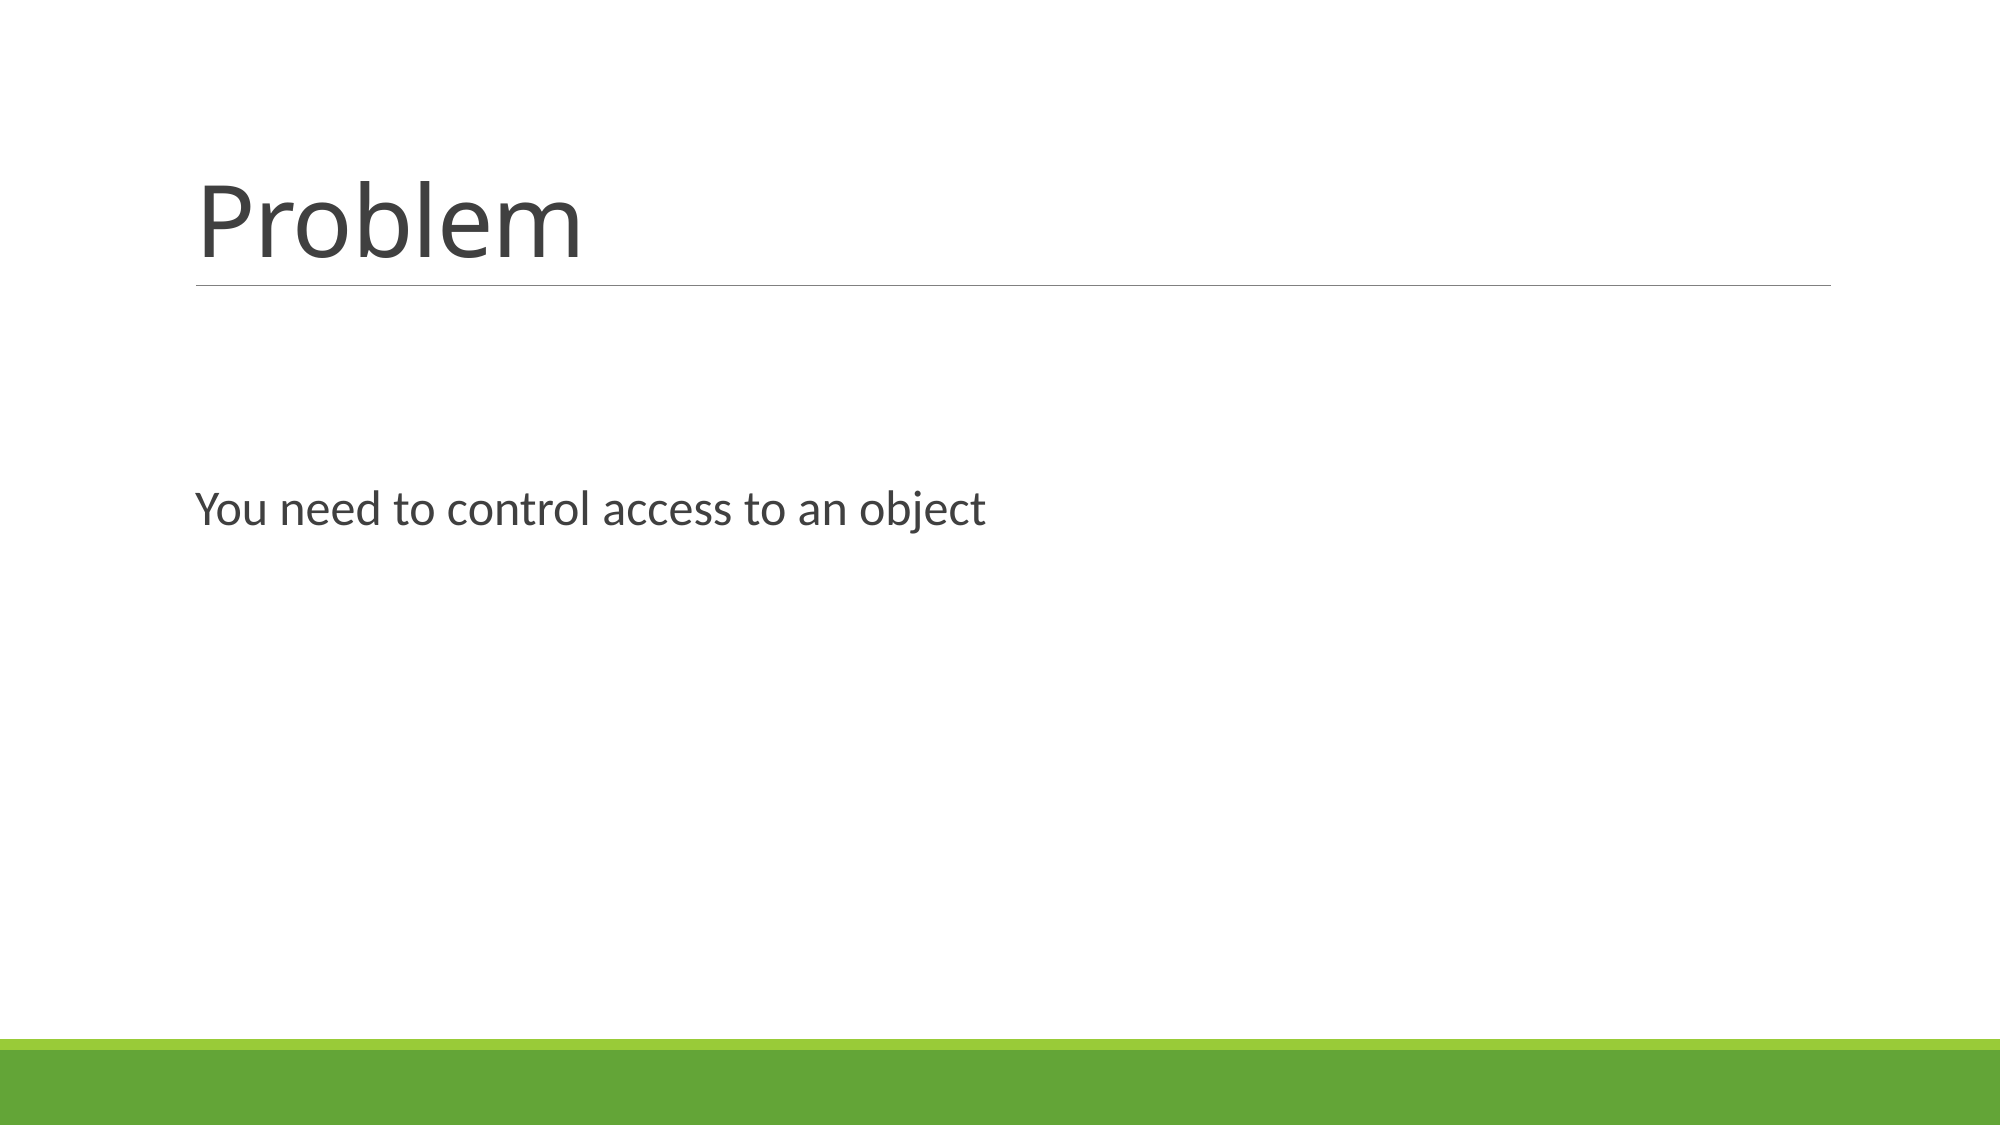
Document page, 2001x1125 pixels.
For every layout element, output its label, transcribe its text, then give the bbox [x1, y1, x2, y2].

title Problem [180, 47, 1830, 285]
list You need to control access to an object [180, 302, 1830, 963]
